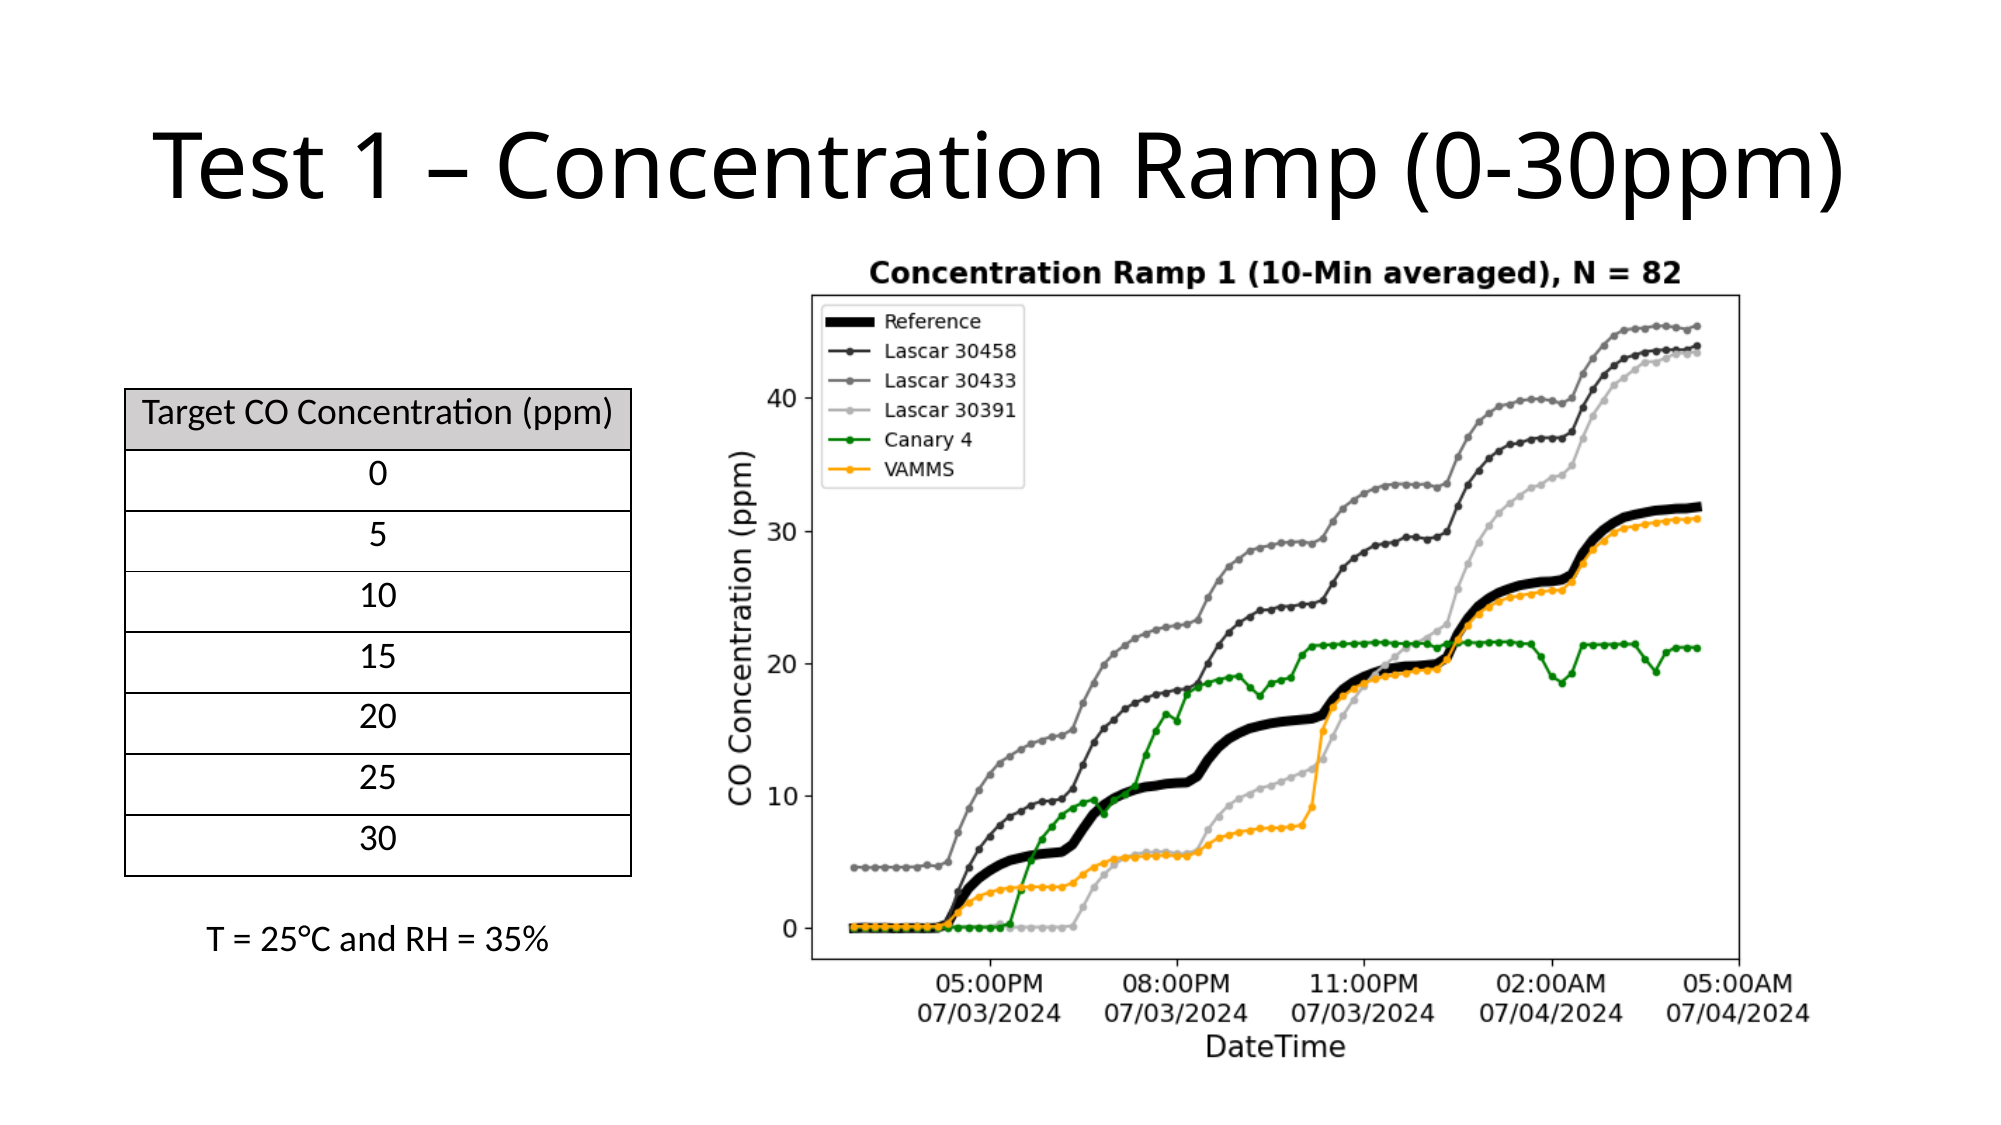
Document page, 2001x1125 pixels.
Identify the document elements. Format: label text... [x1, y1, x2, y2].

table_cell 20 [126, 694, 630, 753]
table_cell 30 [126, 816, 630, 875]
table_cell 5 [126, 512, 630, 571]
title Test 1 – Concentration Ramp (0-30ppm) [137, 59, 1863, 278]
table_cell 10 [126, 572, 630, 631]
text_box T = 25°C and RH = 35% [162, 906, 593, 967]
table_header Target CO Concentration (ppm) [126, 390, 630, 449]
table_cell 25 [126, 755, 630, 814]
table_cell 15 [126, 633, 630, 692]
table_cell 0 [126, 451, 630, 510]
picture [709, 240, 1833, 1084]
